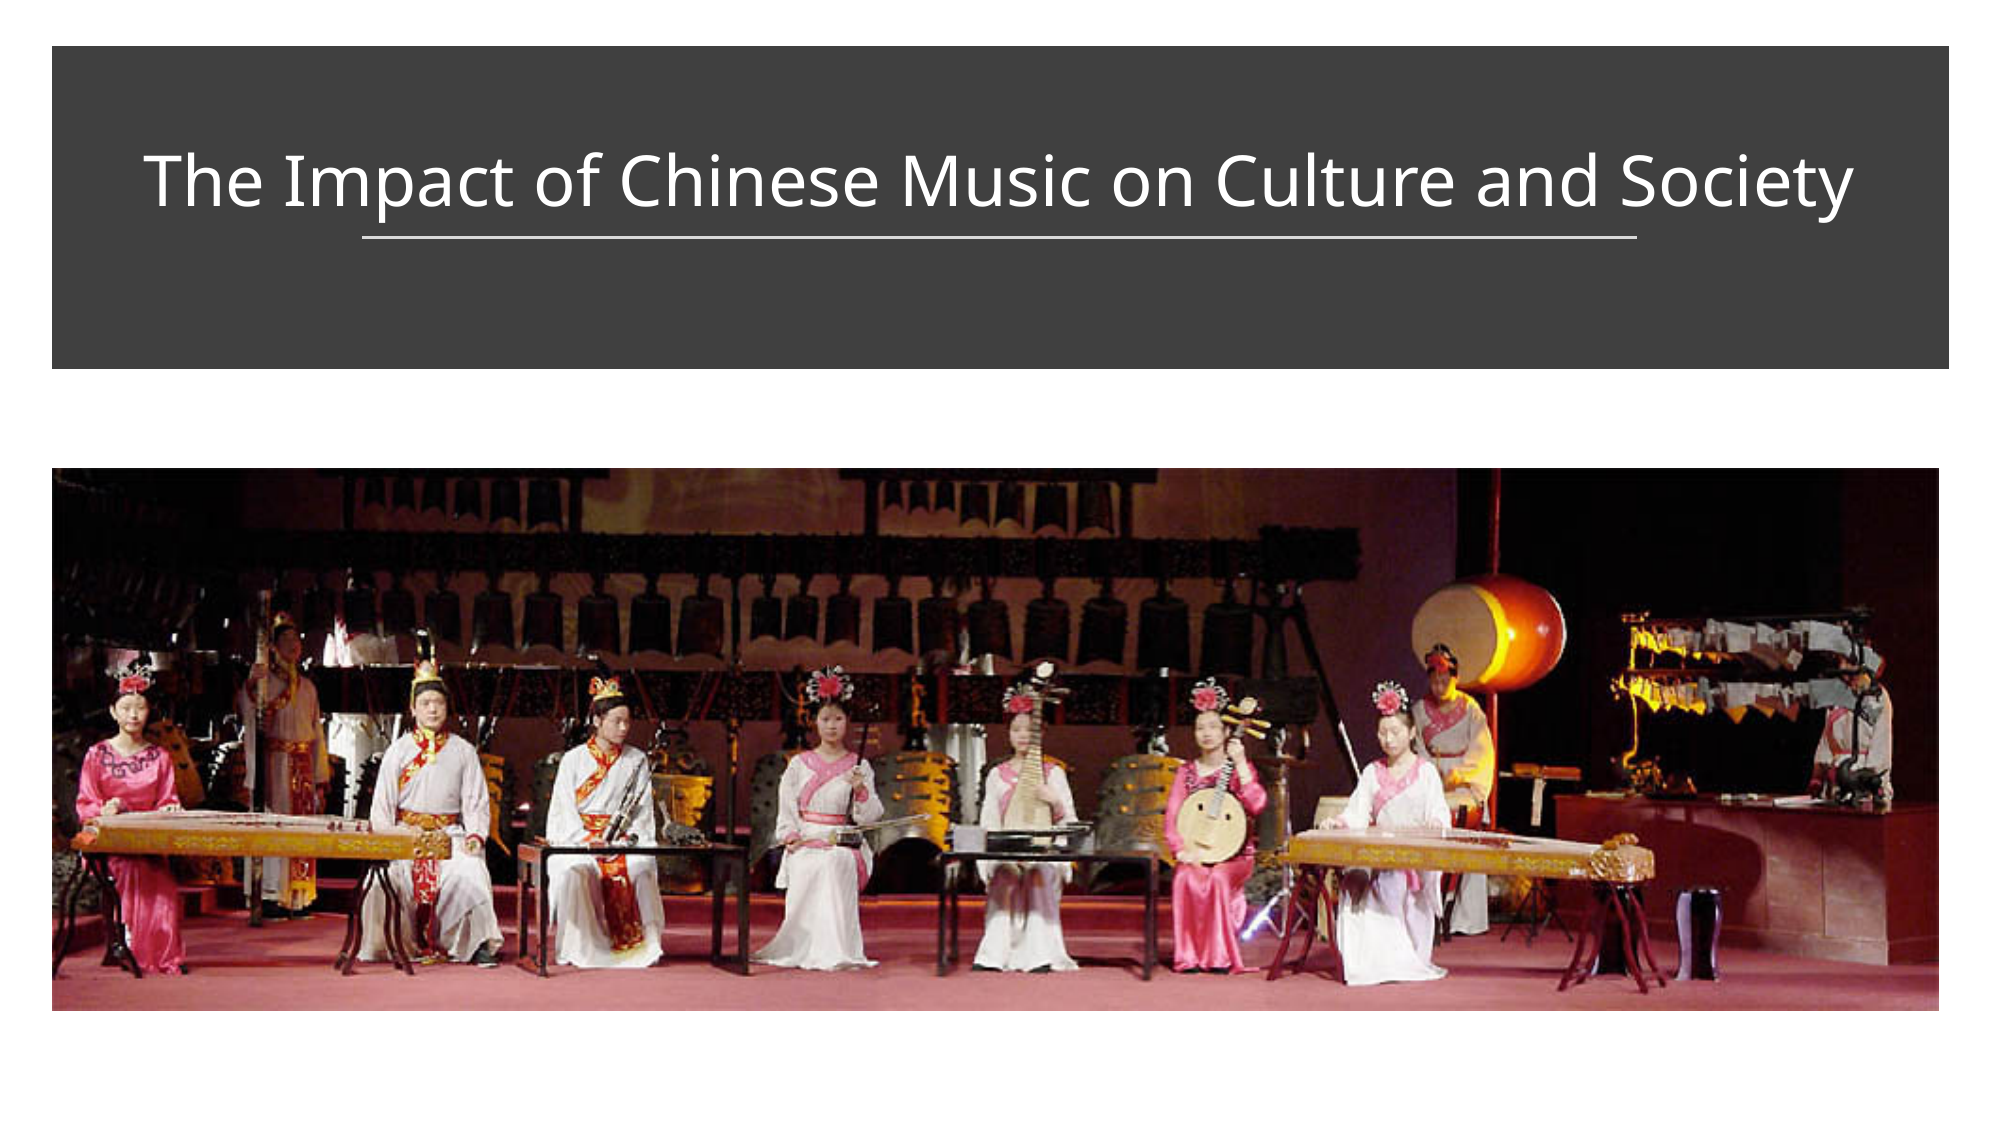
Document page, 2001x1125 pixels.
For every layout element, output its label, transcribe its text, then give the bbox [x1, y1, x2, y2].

text_box [61, 55, 1939, 360]
title The Impact of Chinese Music on Culture and Society [86, 76, 1914, 230]
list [52, 468, 1939, 1011]
